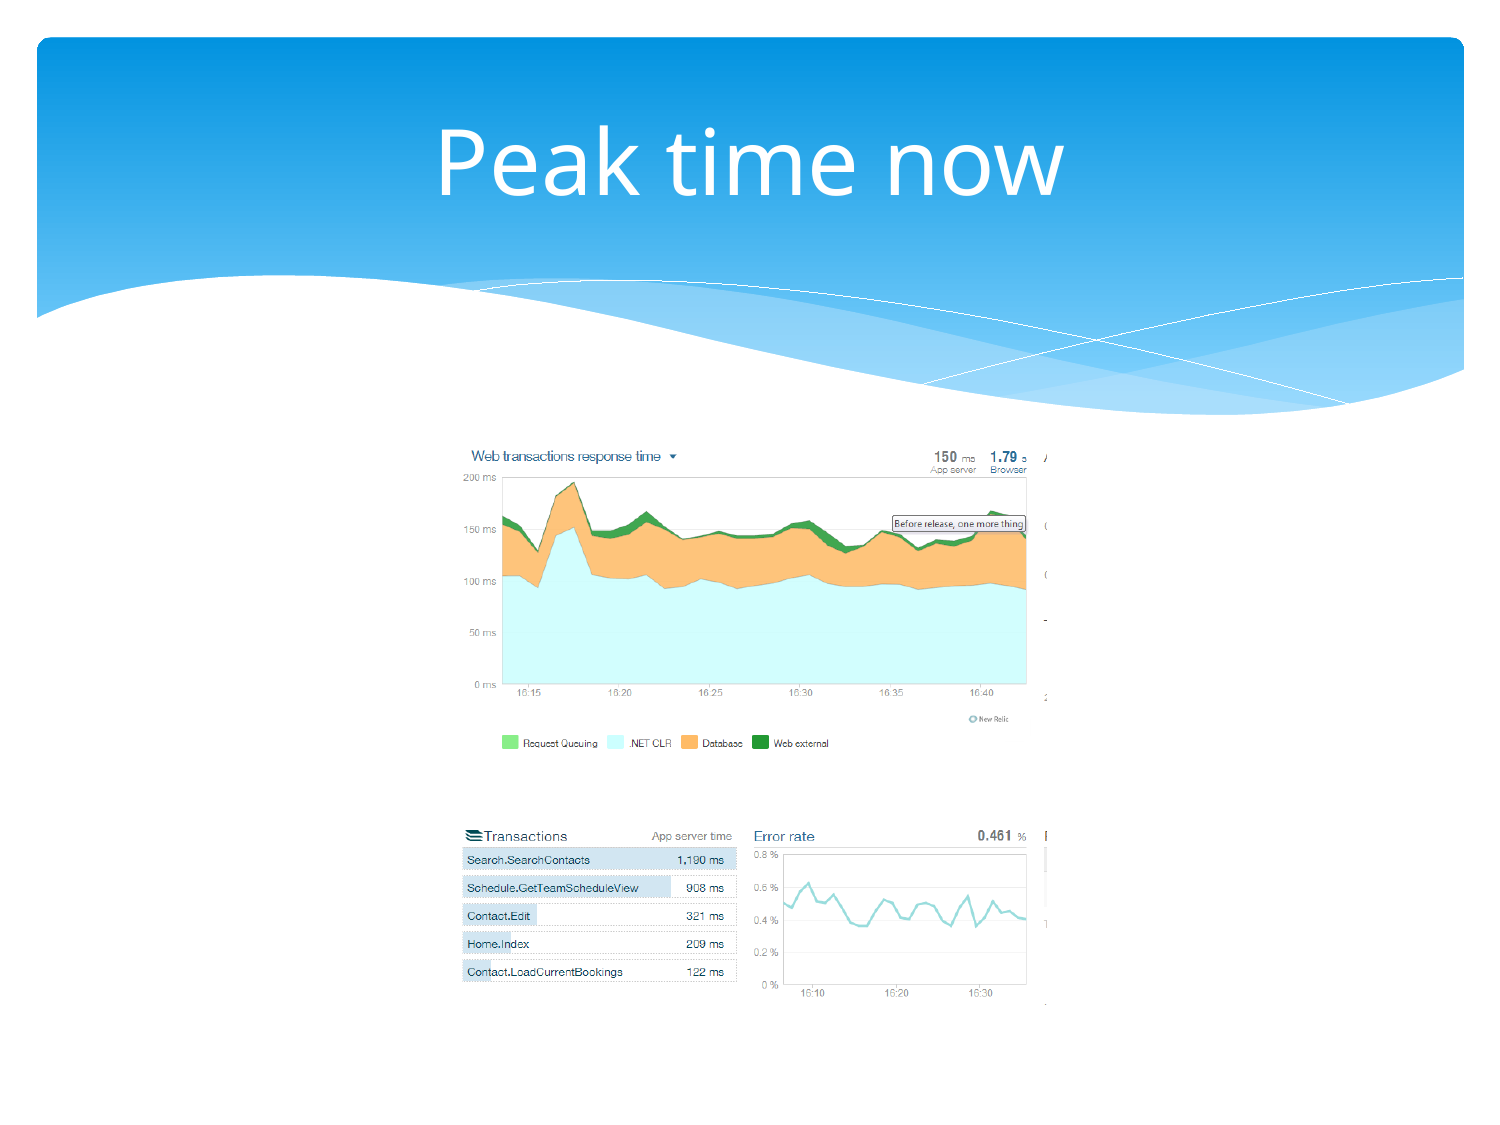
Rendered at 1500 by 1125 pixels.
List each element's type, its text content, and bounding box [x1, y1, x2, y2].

title Peak time now [75, 55, 1425, 261]
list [454, 438, 1048, 1006]
